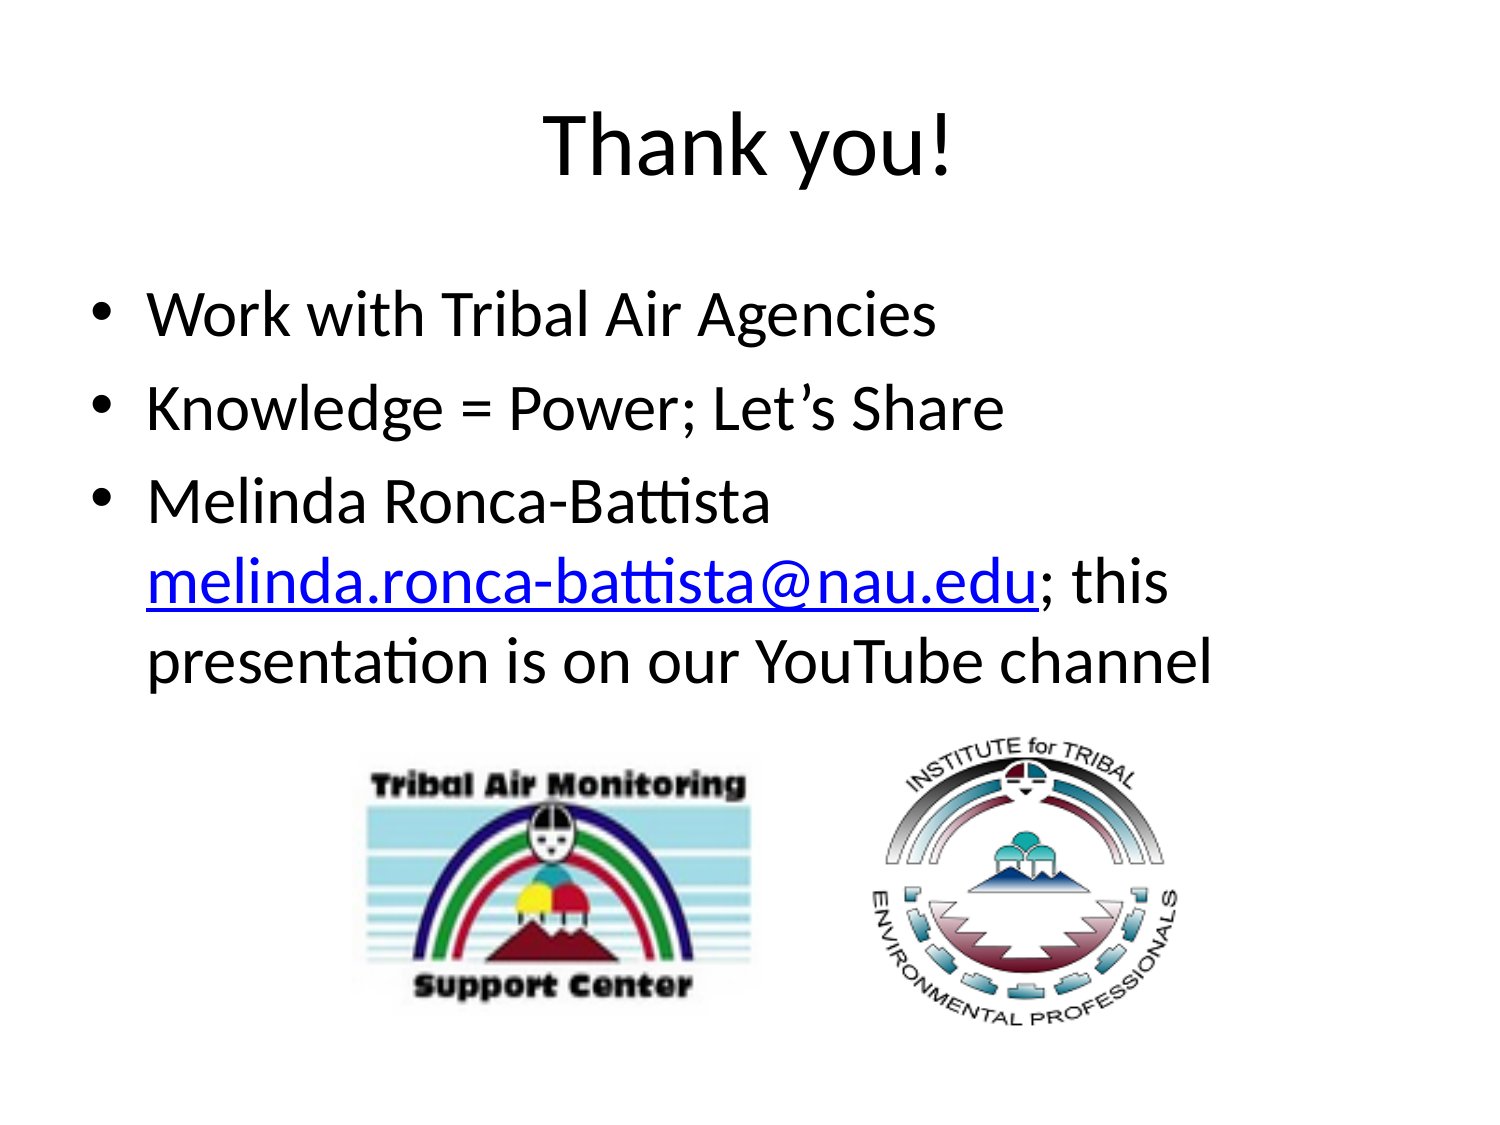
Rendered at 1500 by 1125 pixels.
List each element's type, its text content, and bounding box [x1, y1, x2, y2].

list Work with Tribal Air Agencies Knowledge = Power; Let’s Share Melinda Ronca-Battista melinda.ronca-battista@nau.edu; this presentation is on our YouTube channel [75, 262, 1425, 1005]
picture [849, 724, 1213, 1047]
picture [349, 749, 763, 1038]
title Thank you! [75, 45, 1425, 233]
